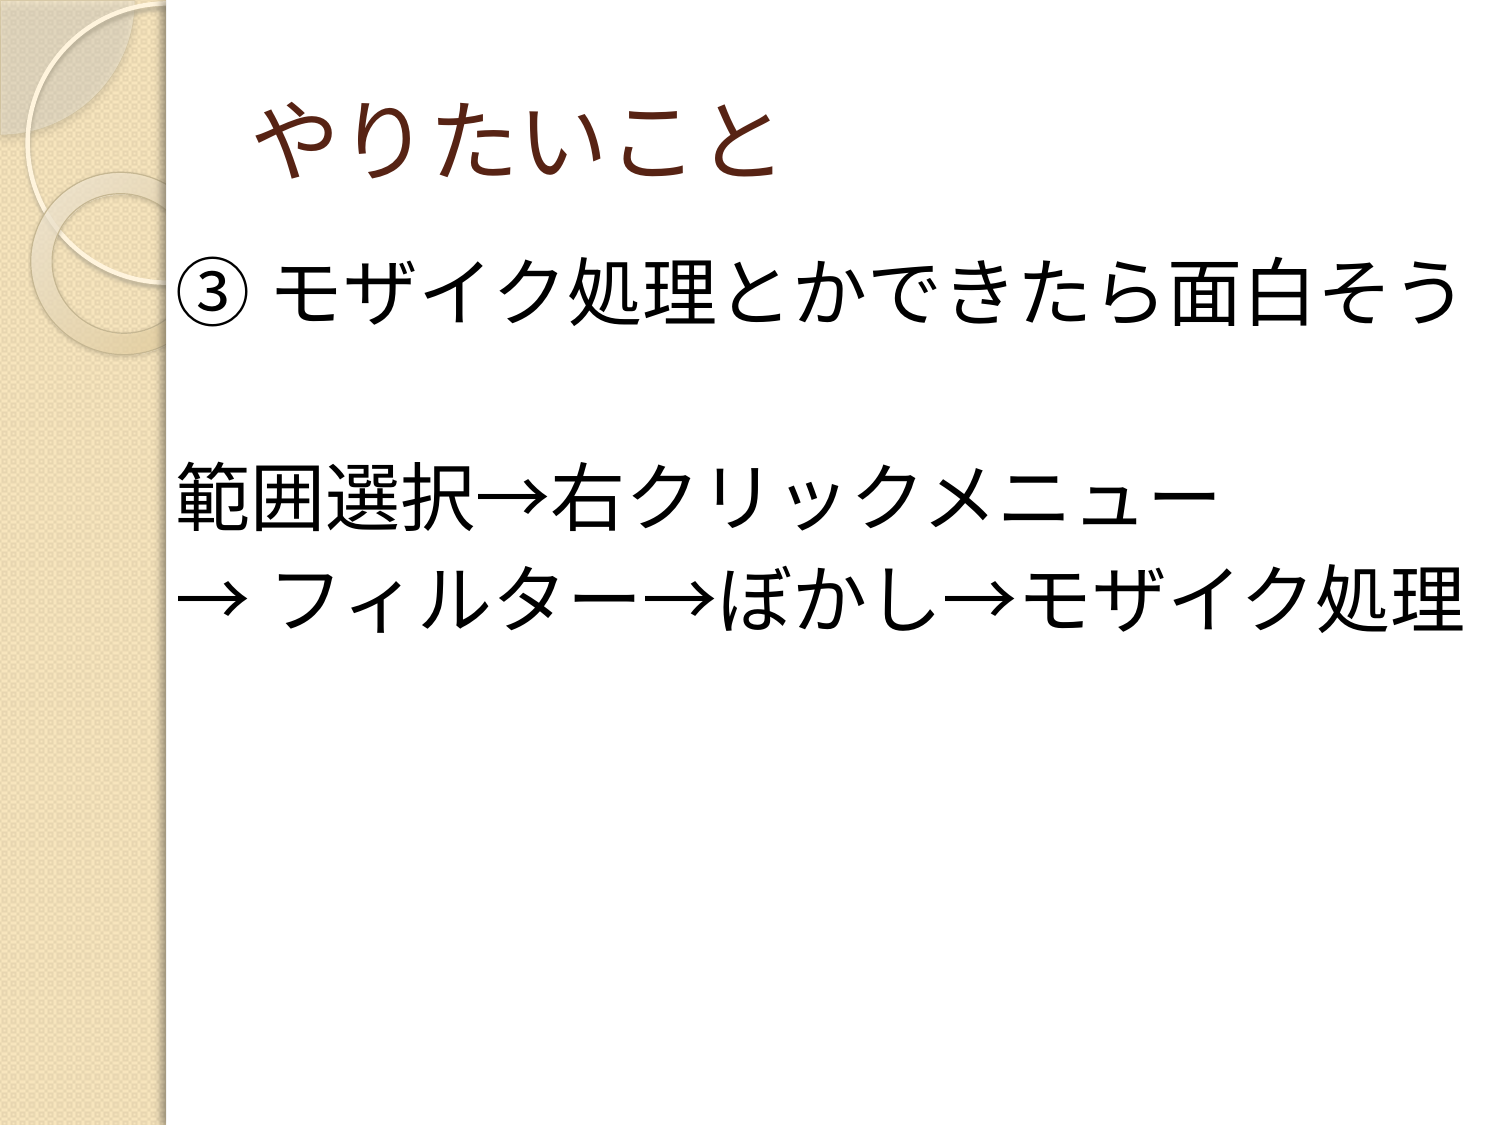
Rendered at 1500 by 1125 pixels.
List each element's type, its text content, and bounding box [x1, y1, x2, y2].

title やりたいこと [235, 45, 1466, 233]
list ③モザイク処理とかできたら面白そう 範囲選択→右クリックメニュー →フィルター→ぼかし→モザイク処理 [147, 237, 1483, 906]
